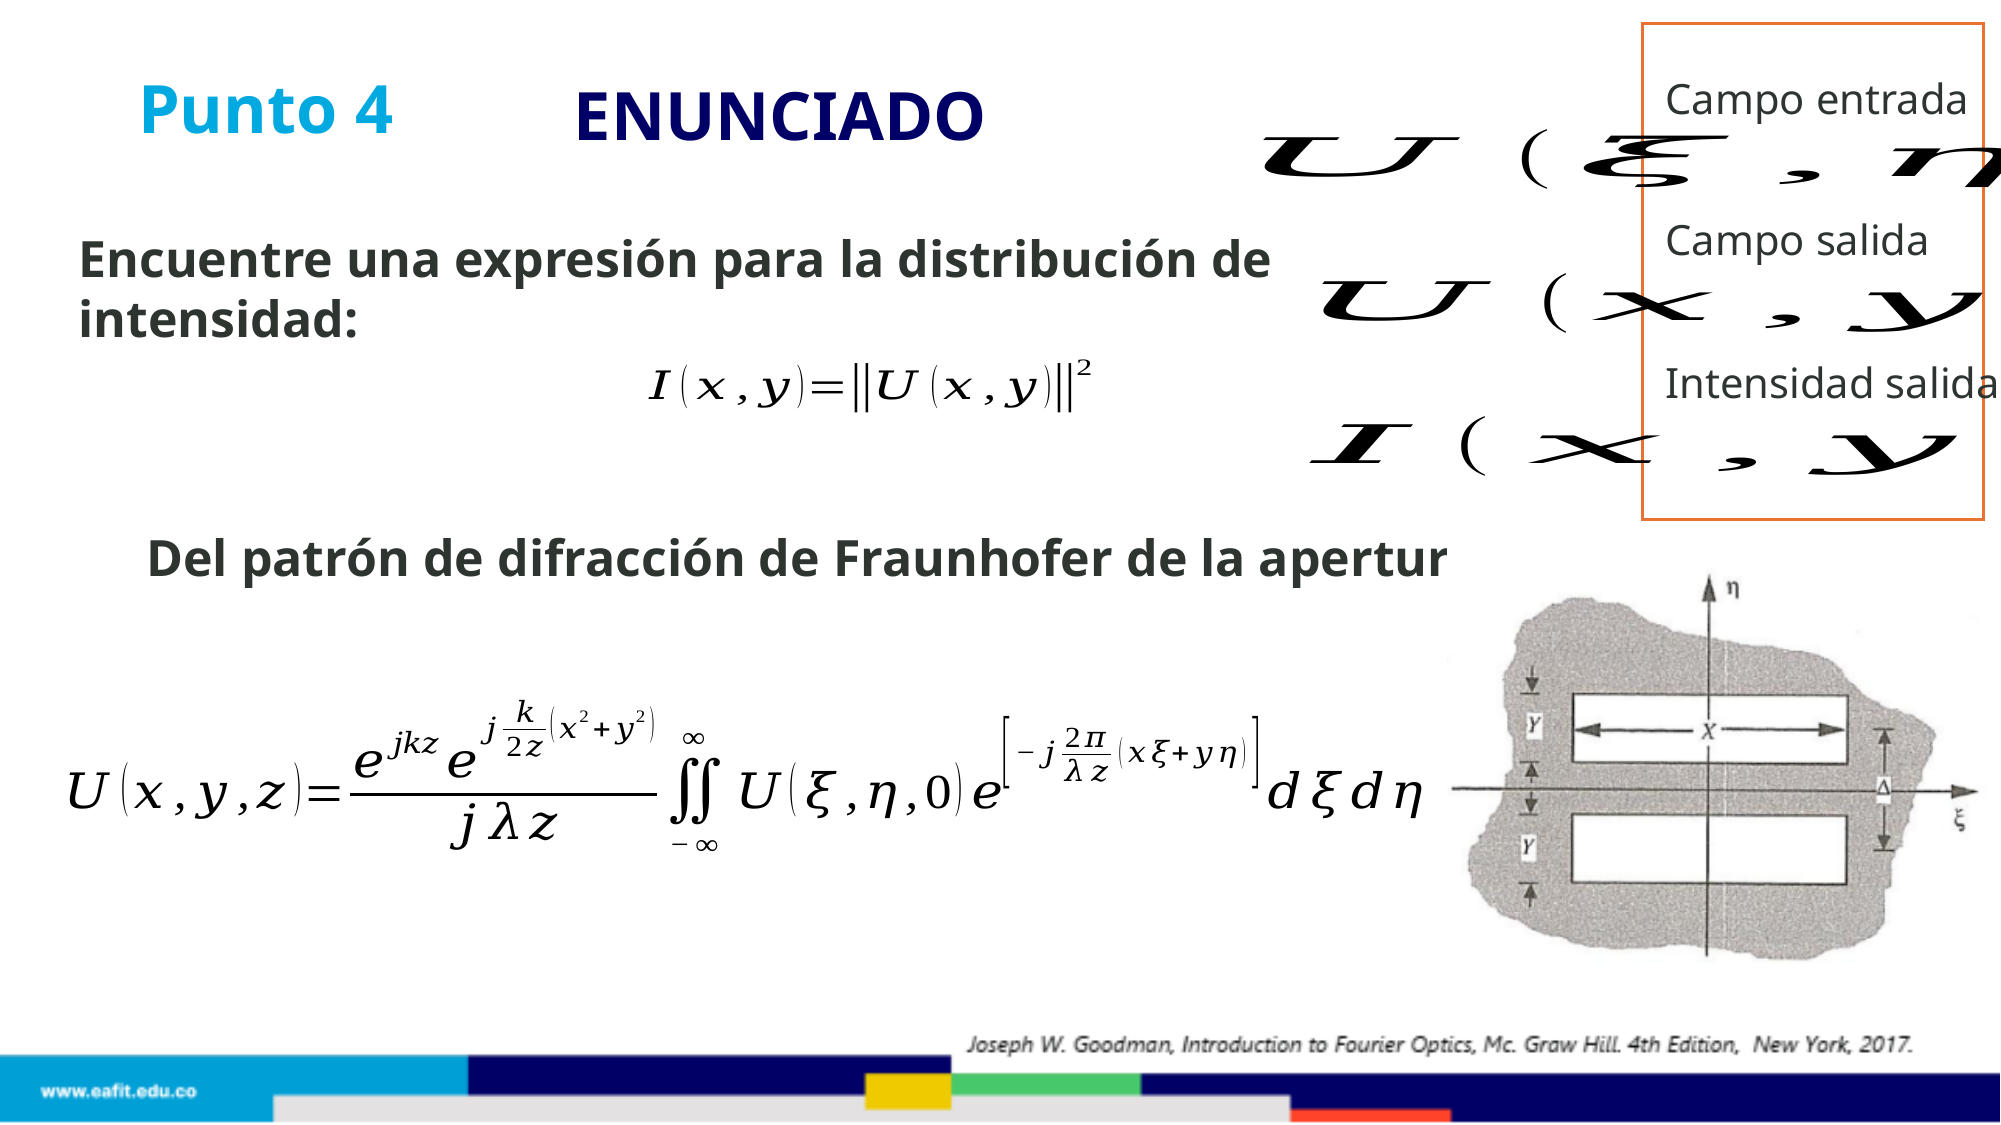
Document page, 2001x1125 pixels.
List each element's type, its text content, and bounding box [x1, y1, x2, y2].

text_box Encuentre una expresión para la distribución de intensidad: [63, 220, 1510, 355]
picture [0, 1032, 2000, 1125]
picture [1447, 536, 2000, 991]
text_box Punto 4 [123, 59, 441, 155]
text_box Campo entrada [1650, 66, 2000, 131]
picture [41, 1083, 197, 1098]
text_box ENUNCIADO [558, 66, 1003, 162]
text_box Del patrón de difracción de Fraunhofer de la apertura: [131, 519, 1543, 594]
text_box [1641, 22, 1985, 521]
text_box Campo salida [1650, 206, 2000, 272]
text_box Intensidad salida [1650, 349, 2000, 415]
